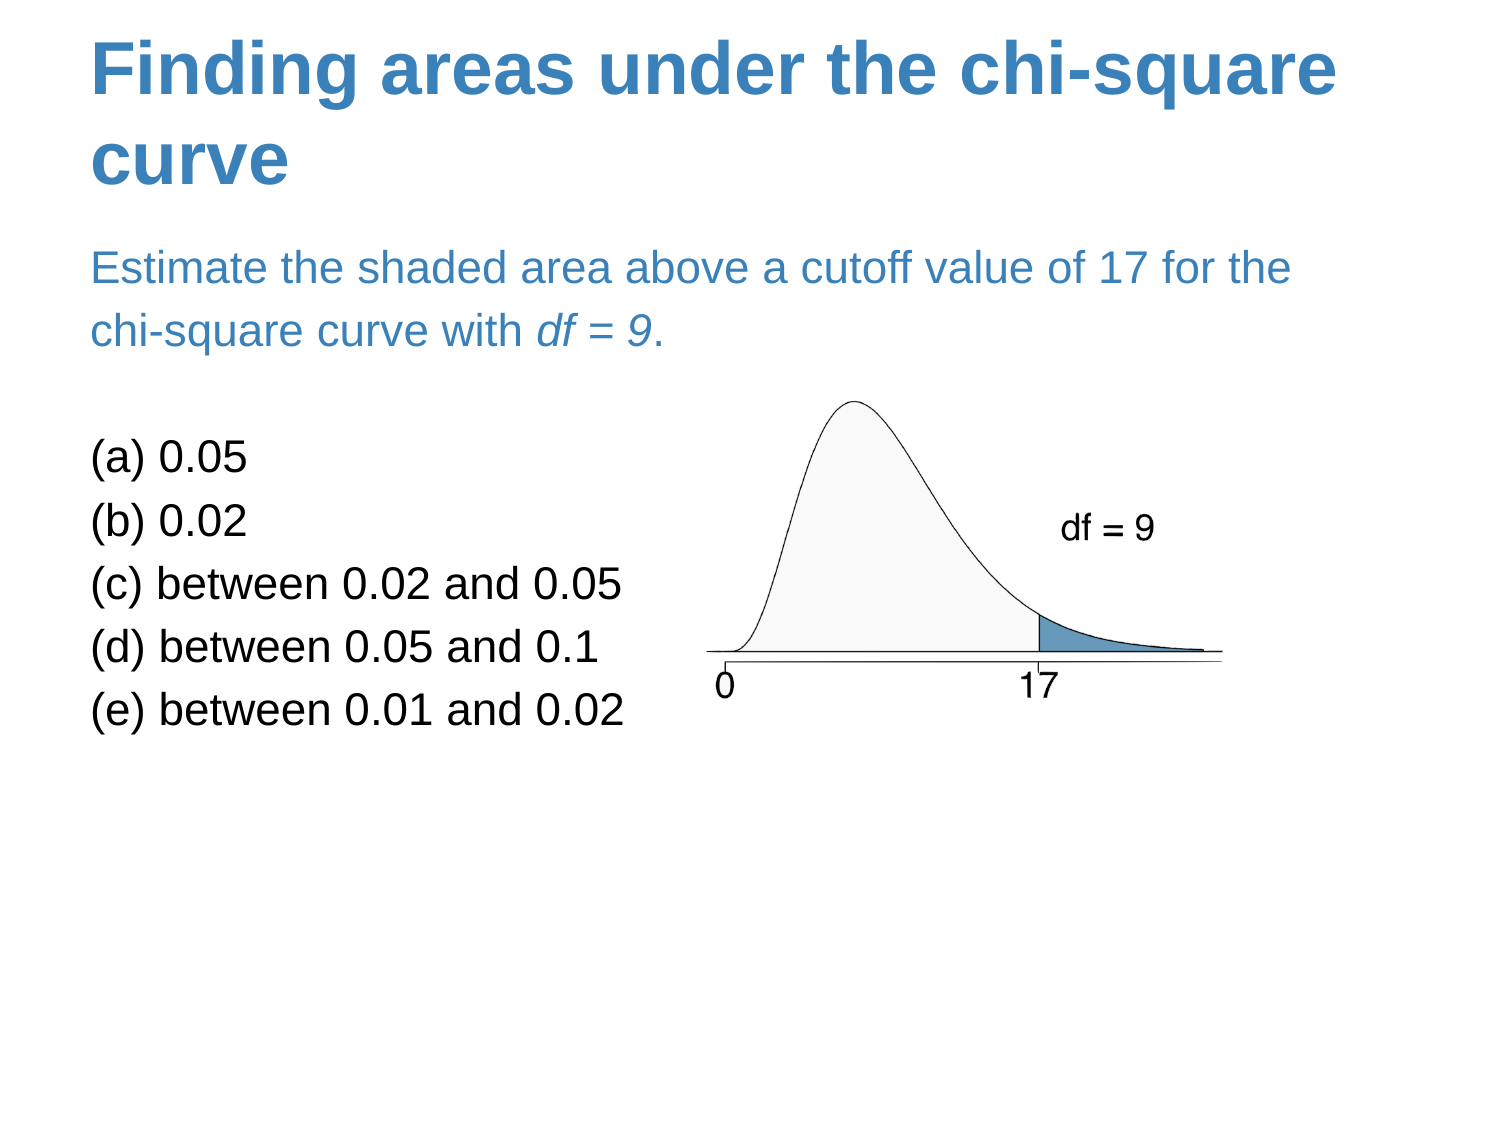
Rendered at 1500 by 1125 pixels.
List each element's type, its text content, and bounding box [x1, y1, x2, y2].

title Finding areas under the chi-square curve [75, 26, 1425, 215]
picture [685, 380, 1249, 714]
list Estimate the shaded area above a cutoff value of 17 for the chi-square curve with df = 9. (a) 0.05 (b) 0.02 (c) between 0.02 and 0.05 (d) between 0.05 and 0.1 (e) between 0.01 and 0.02 [75, 215, 1359, 764]
